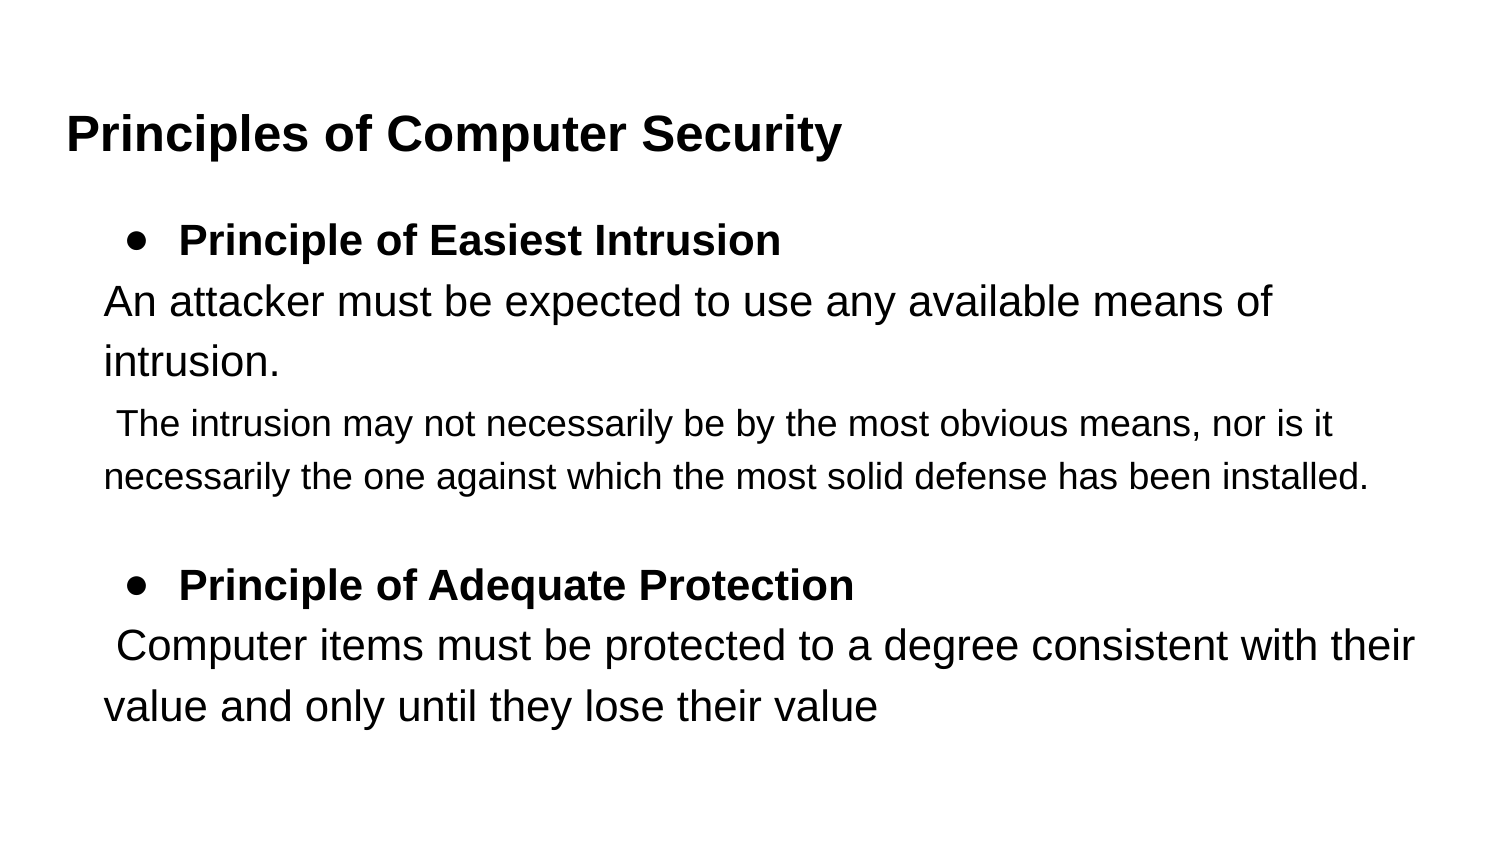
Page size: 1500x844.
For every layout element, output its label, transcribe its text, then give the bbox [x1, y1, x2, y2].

list Principle of Easiest Intrusion An attacker must be expected to use any available means of intrusion.​ The intrusion may not necessarily be by the most obvious means, nor is it necessarily the one against which the most solid defense has been installed.​ ​ Principle of Adequate Protection Computer items must be protected to a degree consistent with their value and only until they lose their value​ [51, 189, 1449, 750]
title Principles of Computer Security [51, 72, 1449, 167]
